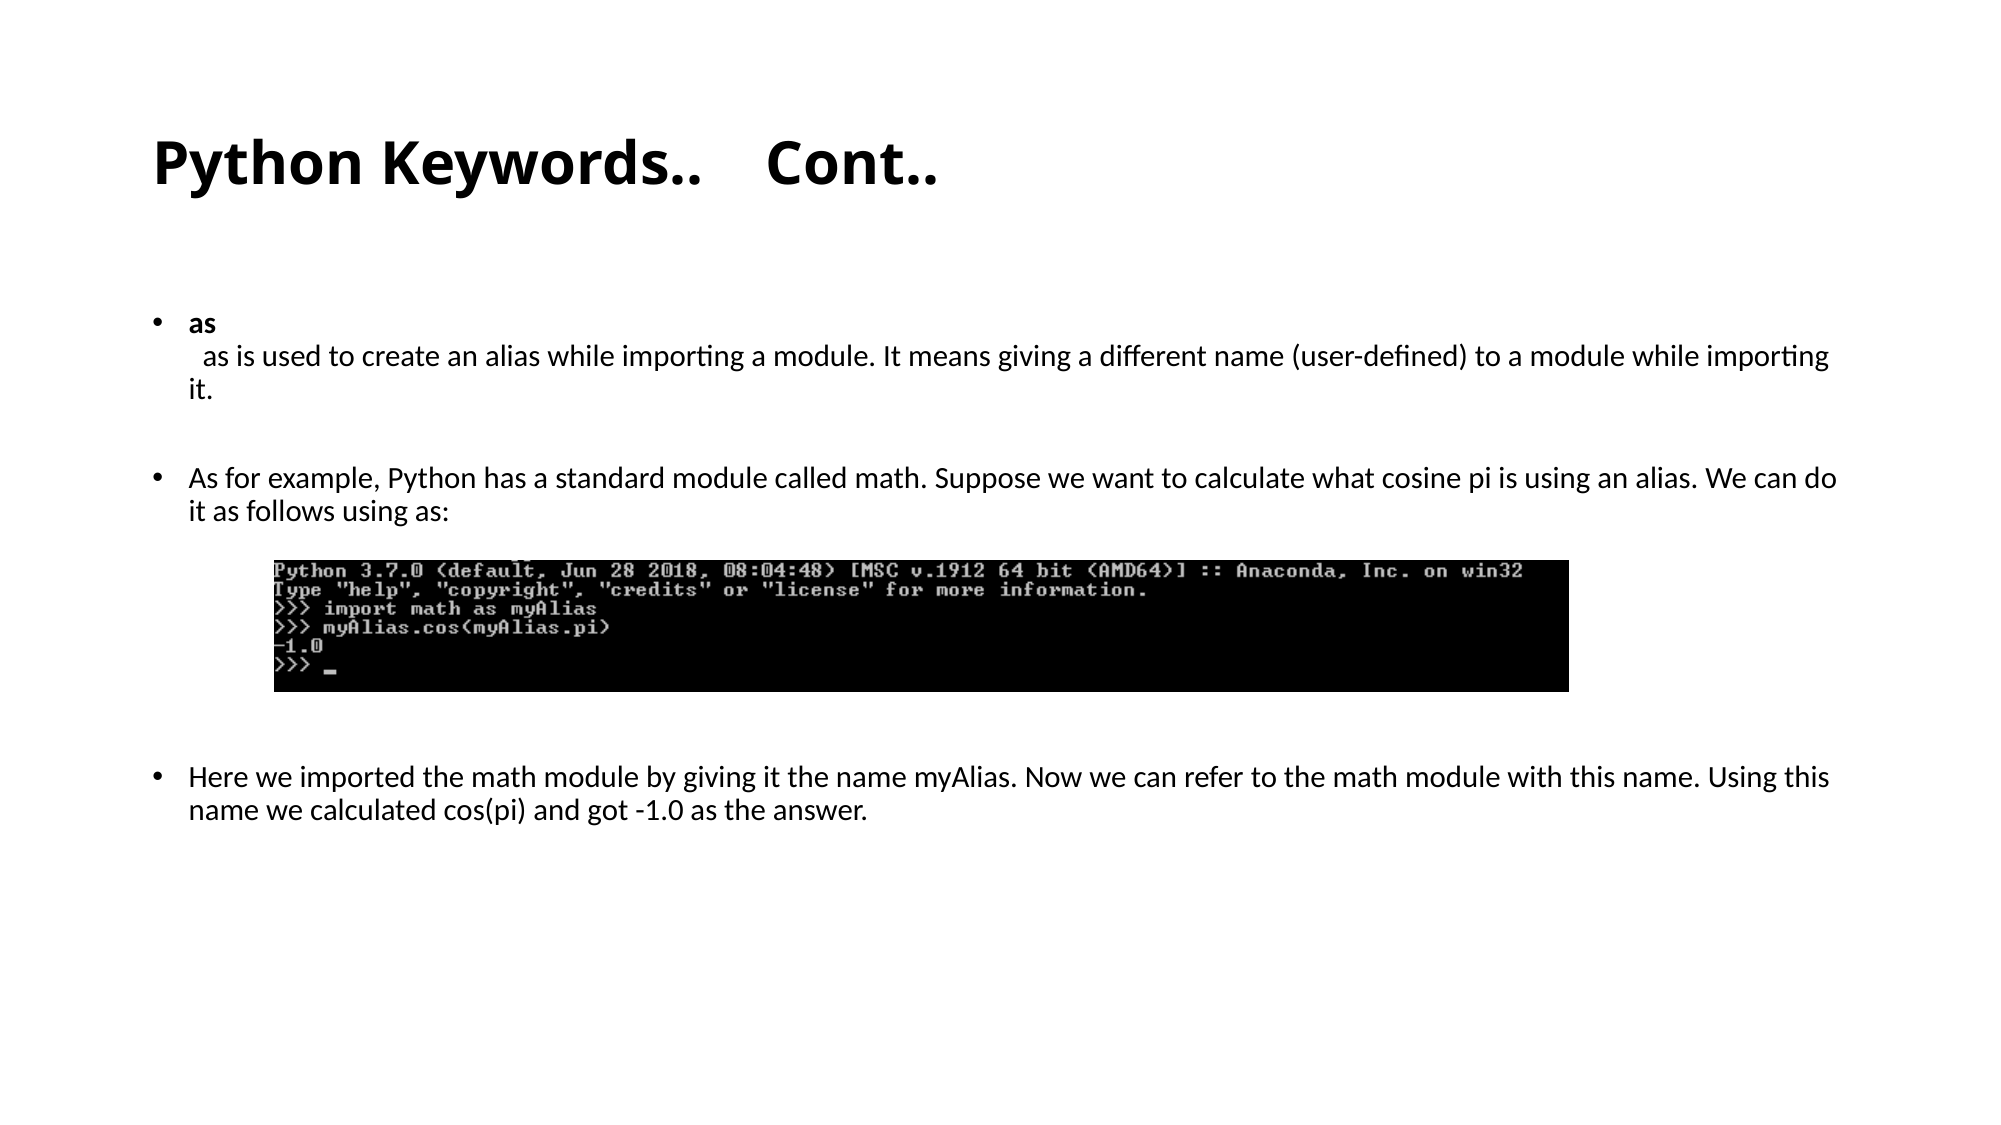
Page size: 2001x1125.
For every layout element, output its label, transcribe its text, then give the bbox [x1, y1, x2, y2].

list as as is used to create an alias while importing a module. It means giving a different name (user-defined) to a module while importing it. As for example, Python has a standard module called math. Suppose we want to calculate what cosine pi is using an alias. We can do it as follows using as: Here we imported the math module by giving it the name myAlias. Now we can refer to the math module with this name. Using this name we calculated cos(pi) and got -1.0 as the answer. [137, 299, 1863, 1014]
title Python Keywords.. Cont.. [137, 59, 1863, 278]
picture [274, 560, 1569, 692]
